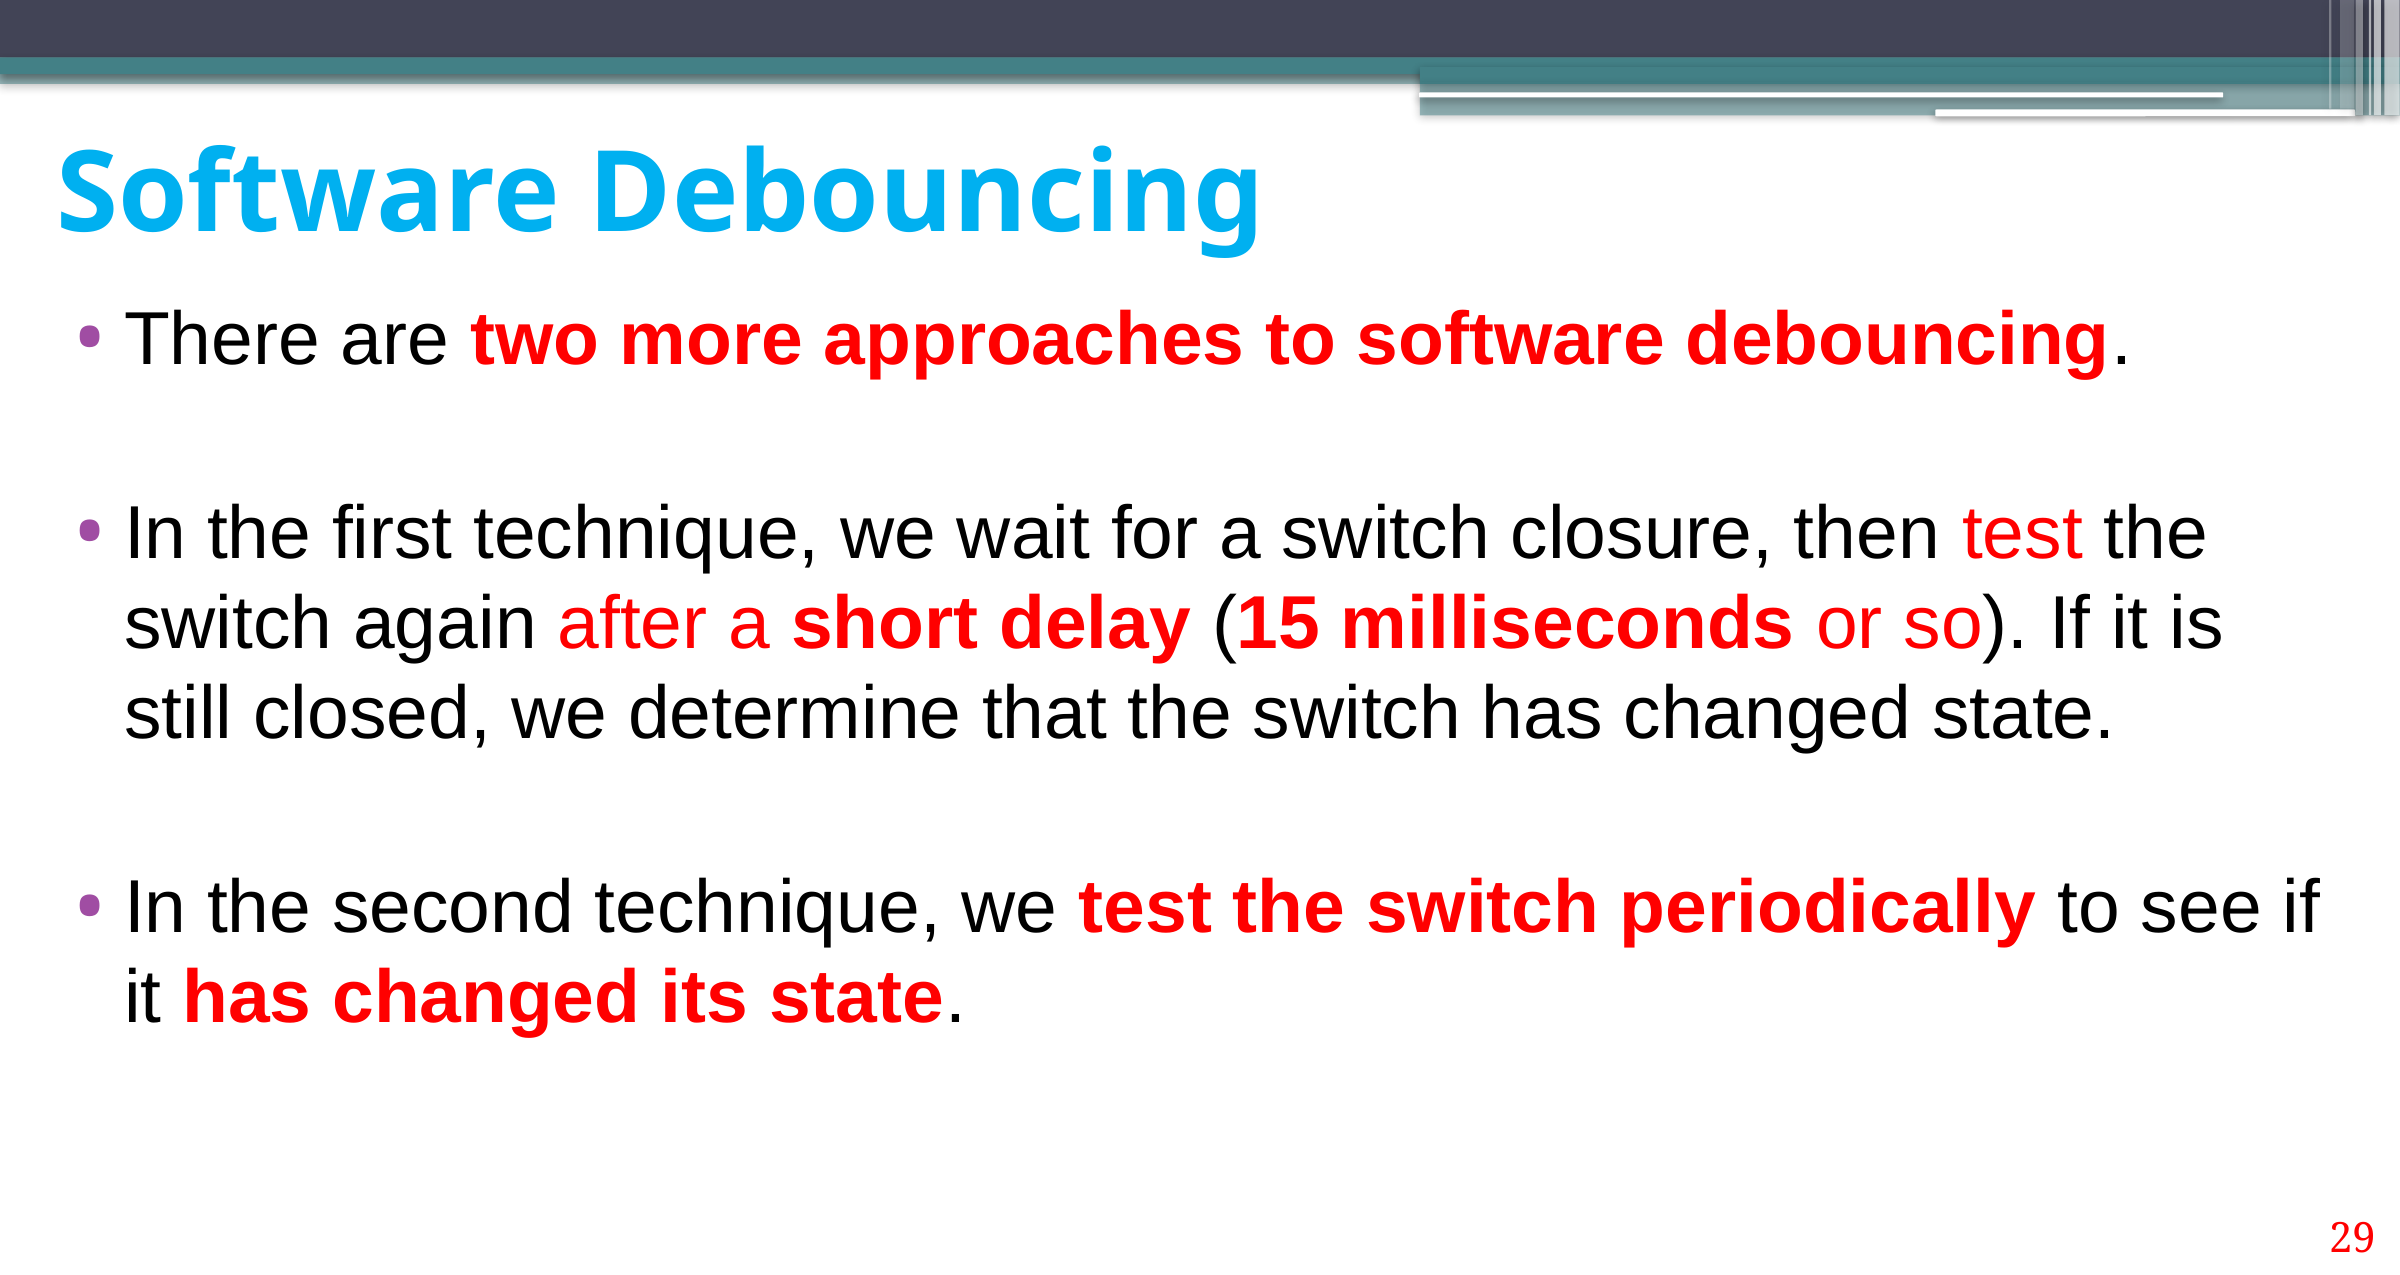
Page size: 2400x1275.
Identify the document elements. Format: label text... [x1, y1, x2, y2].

slide_number 29 [2162, 1222, 2391, 1275]
list There are two more approaches to software debouncing. In the first technique, we wait for a switch closure, then test the switch again after a short delay (15 milliseconds or so). If it is still closed, we determine that the switch has changed state. In the second technique, we test the switch periodically to see if it has changed its state. [41, 282, 2363, 1063]
title Software Debouncing [41, 87, 2202, 282]
